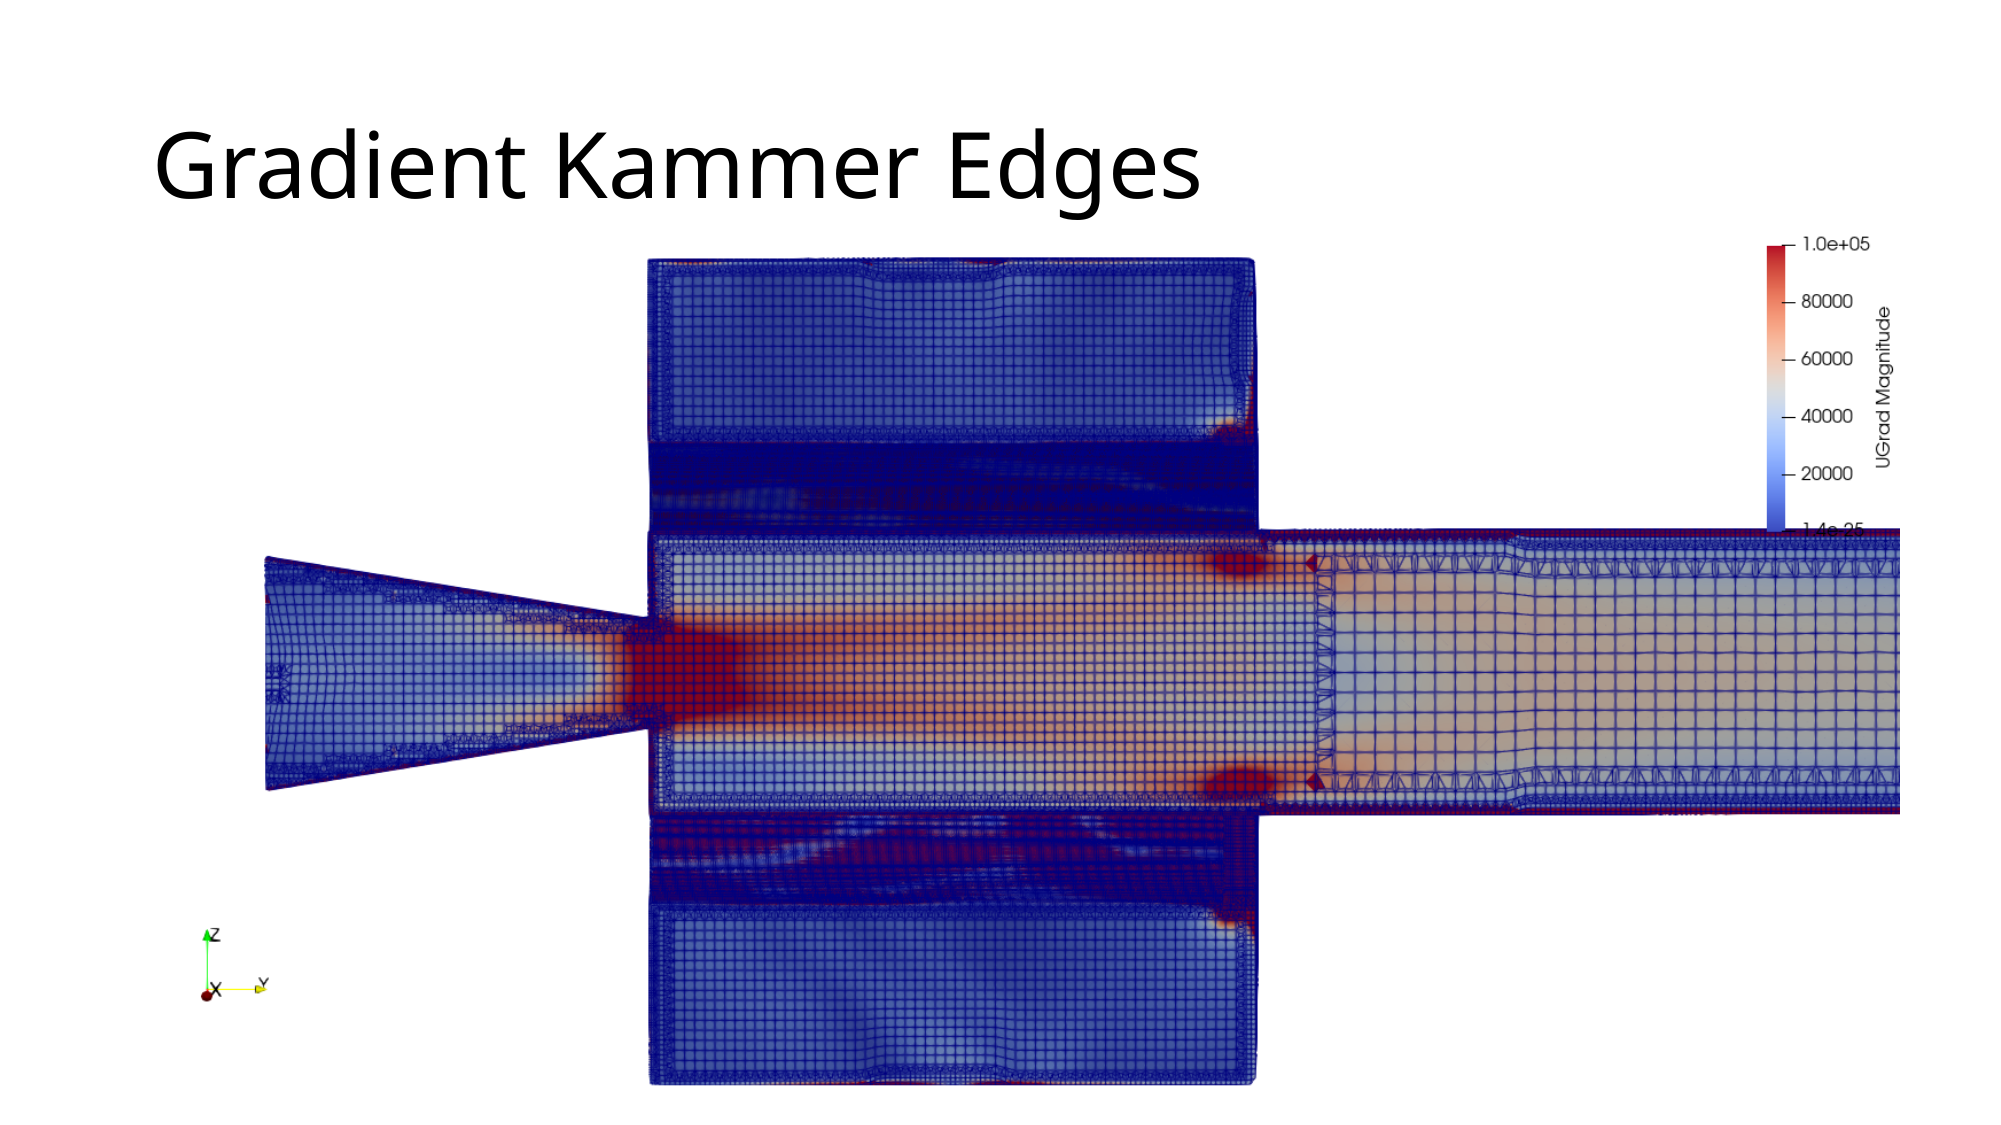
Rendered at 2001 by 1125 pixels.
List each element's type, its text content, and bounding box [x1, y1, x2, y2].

picture [99, 231, 1900, 1098]
title Gradient Kammer Edges [137, 59, 1863, 231]
